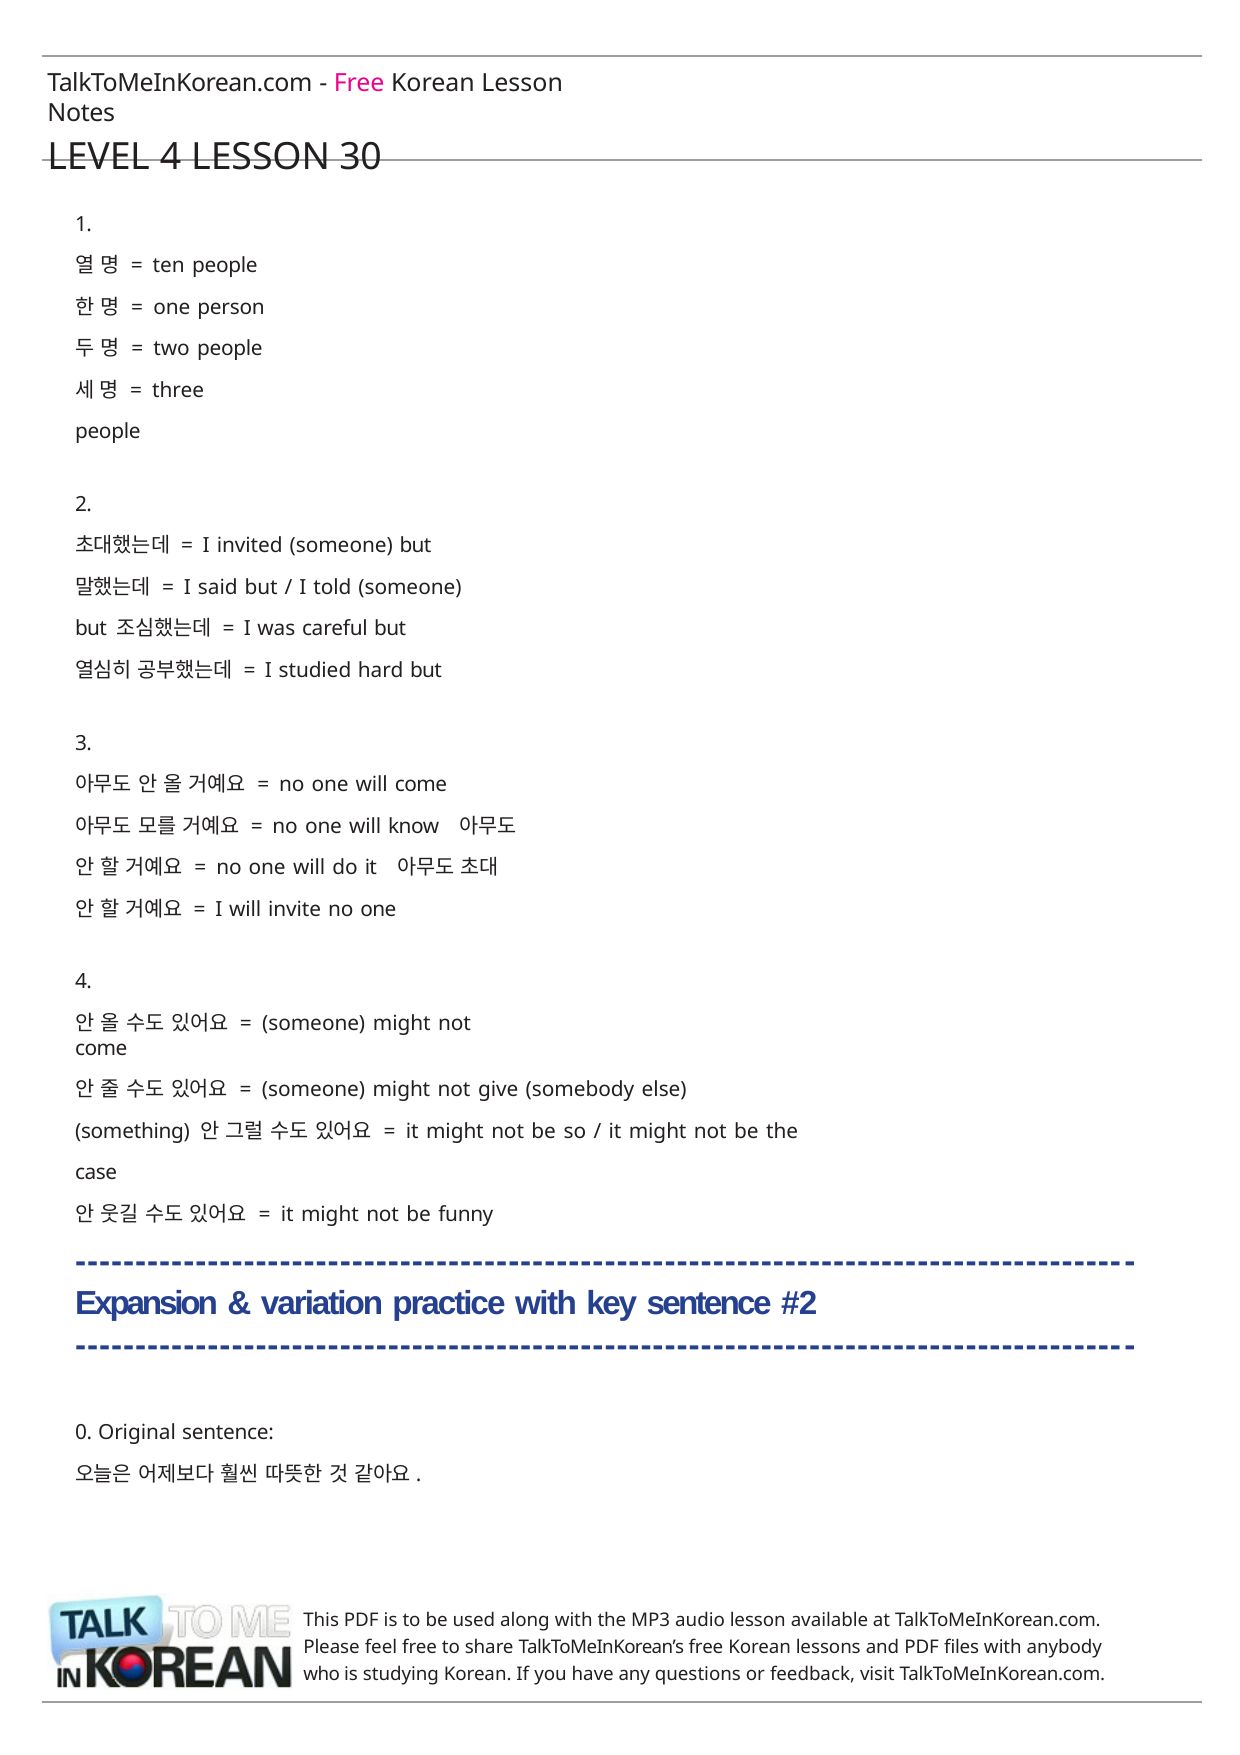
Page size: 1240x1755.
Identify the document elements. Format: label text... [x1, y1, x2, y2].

text_box ---------------------------------------------------------------------------------------- Expansion & variation practice with key sentence #2 ---------------------------------------------------------------------------------------- [72, 1237, 1163, 1363]
text_box 1. 열 명 = ten people 한 명 = one person 두 명 = two people 세 명 = three people 2. 초대했는데 = I invited (someone) but 말했는데 = I said but / I told (someone) but 조심했는데 = I was careful but 열심히 공부했는데 = I studied hard but 3. 아무도 안 올 거예요 = no one will come 아무도 모를 거예요 = no one will know 아무도 안 할 거예요 = no one will do it 아무도 초대 안 할 거예요 = I will invite no one 4. 안 올 수도 있어요 = (someone) might not come 안 줄 수도 있어요 = (someone) might not give (somebody else) (something) 안 그럴 수도 있어요 = it might not be so / it might not be the case 안 웃길 수도 있어요 = it might not be funny [72, 208, 805, 1226]
text_box 0. Original sentence: 오늘은 어제보다 훨씬 따뜻한 것 같아요. [72, 1416, 452, 1486]
text_box TalkToMeInKorean.com - Free Korean Lesson Notes LEVEL 4 LESSON 30 [45, 61, 615, 177]
footer This PDF is to be used along with the MP3 audio lesson available at TalkToMeInKorean.com. Please feel free to share TalkToMeInKorean’s free Korean lessons and PDF files with anybody who is studying Korean. If you have any questions or feedback, visit TalkToMeInKorean.com. [301, 1607, 1119, 1755]
picture [46, 1593, 293, 1691]
